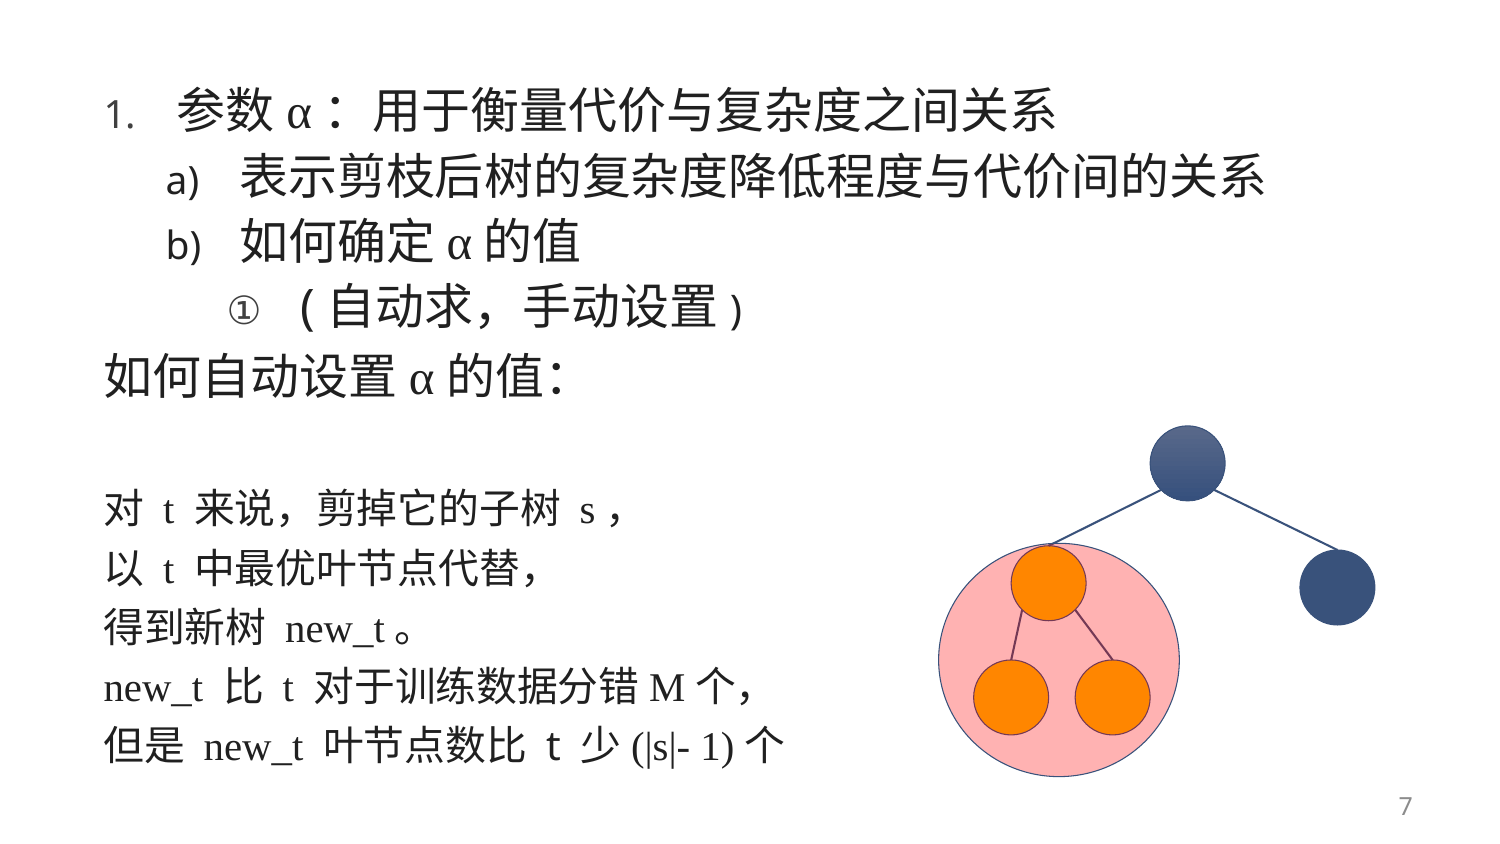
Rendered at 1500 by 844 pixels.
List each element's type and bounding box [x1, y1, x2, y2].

text_box [88, 79, 1439, 778]
